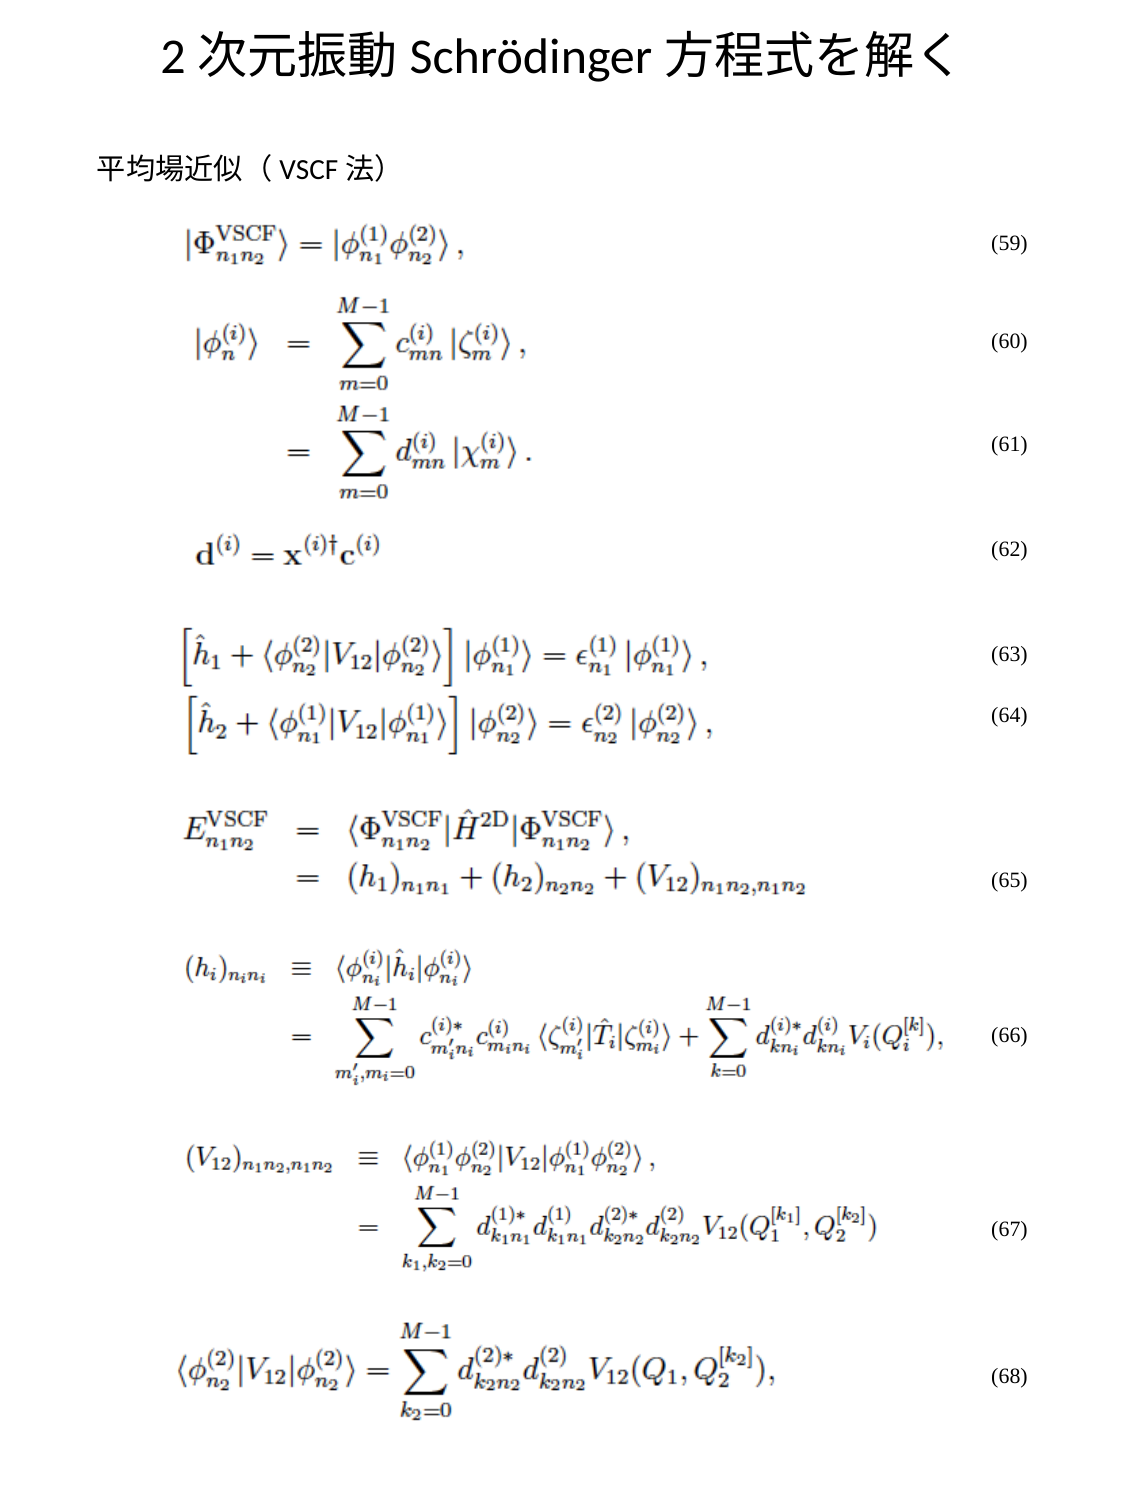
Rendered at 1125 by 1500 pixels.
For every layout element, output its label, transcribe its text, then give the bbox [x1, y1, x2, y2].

picture [190, 527, 390, 576]
picture [174, 1312, 782, 1426]
title 2次元振動Schrödinger方程式を解く [56, 6, 1069, 100]
text_box 平均場近似（VSCF法） [82, 143, 419, 193]
picture [190, 288, 539, 505]
text_box (62) [976, 527, 1043, 569]
picture [178, 215, 480, 278]
picture [178, 800, 811, 904]
text_box (65) [976, 857, 1043, 899]
text_box (60) [976, 319, 1043, 361]
text_box (66) [976, 1013, 1043, 1055]
picture [181, 1135, 883, 1278]
text_box (63) [976, 632, 1043, 673]
text_box (68) [976, 1354, 1043, 1396]
text_box (59) [976, 221, 1043, 263]
text_box (64) [976, 693, 1043, 735]
picture [180, 945, 951, 1093]
picture [178, 622, 722, 761]
text_box (67) [976, 1206, 1043, 1248]
text_box (61) [976, 422, 1043, 464]
